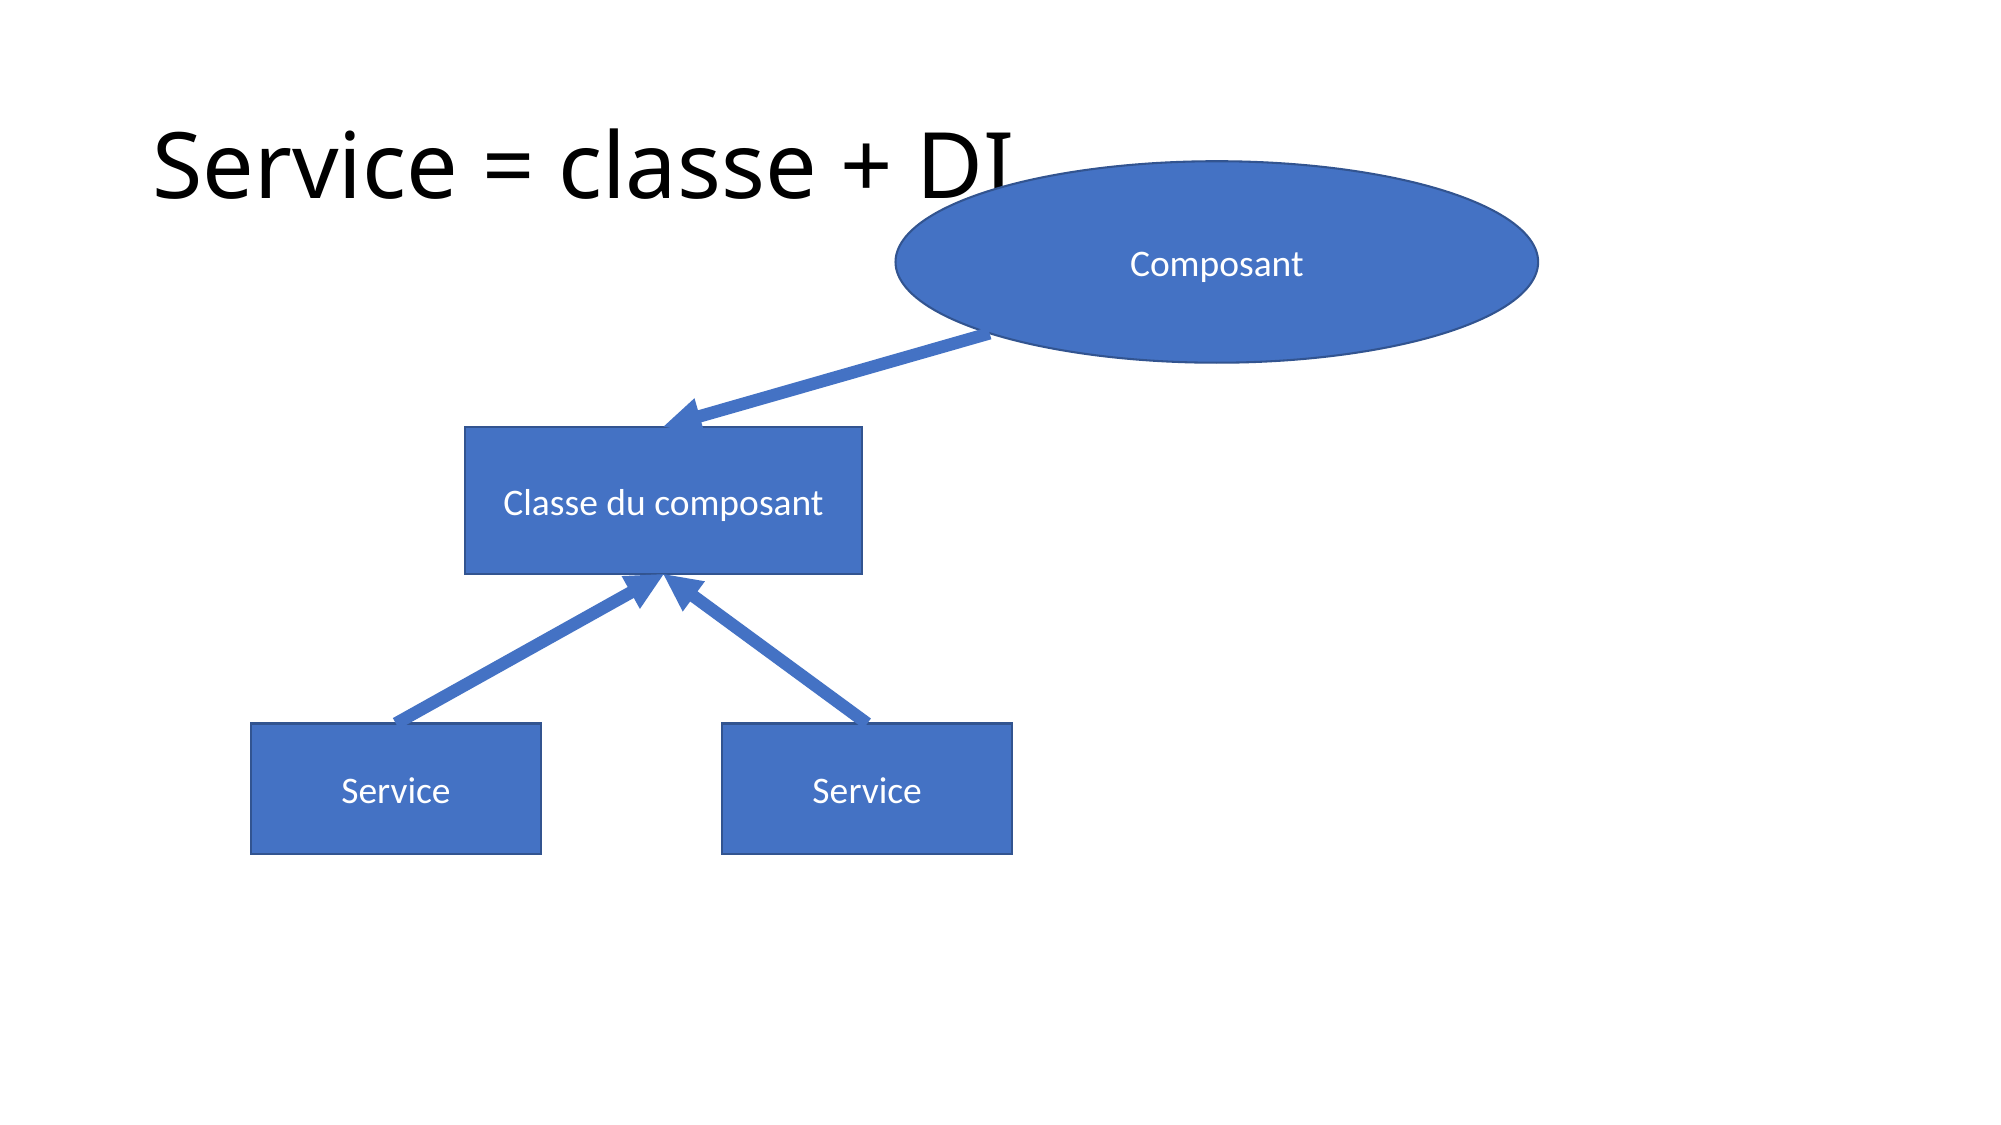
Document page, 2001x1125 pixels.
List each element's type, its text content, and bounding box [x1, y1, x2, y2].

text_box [663, 574, 868, 724]
text_box Composant [894, 160, 1540, 364]
text_box Service [721, 722, 1013, 855]
text_box Classe du composant [464, 426, 863, 574]
title Service = classe + DI [137, 59, 1863, 278]
text_box Service [250, 722, 542, 855]
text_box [663, 333, 990, 427]
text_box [395, 574, 663, 724]
